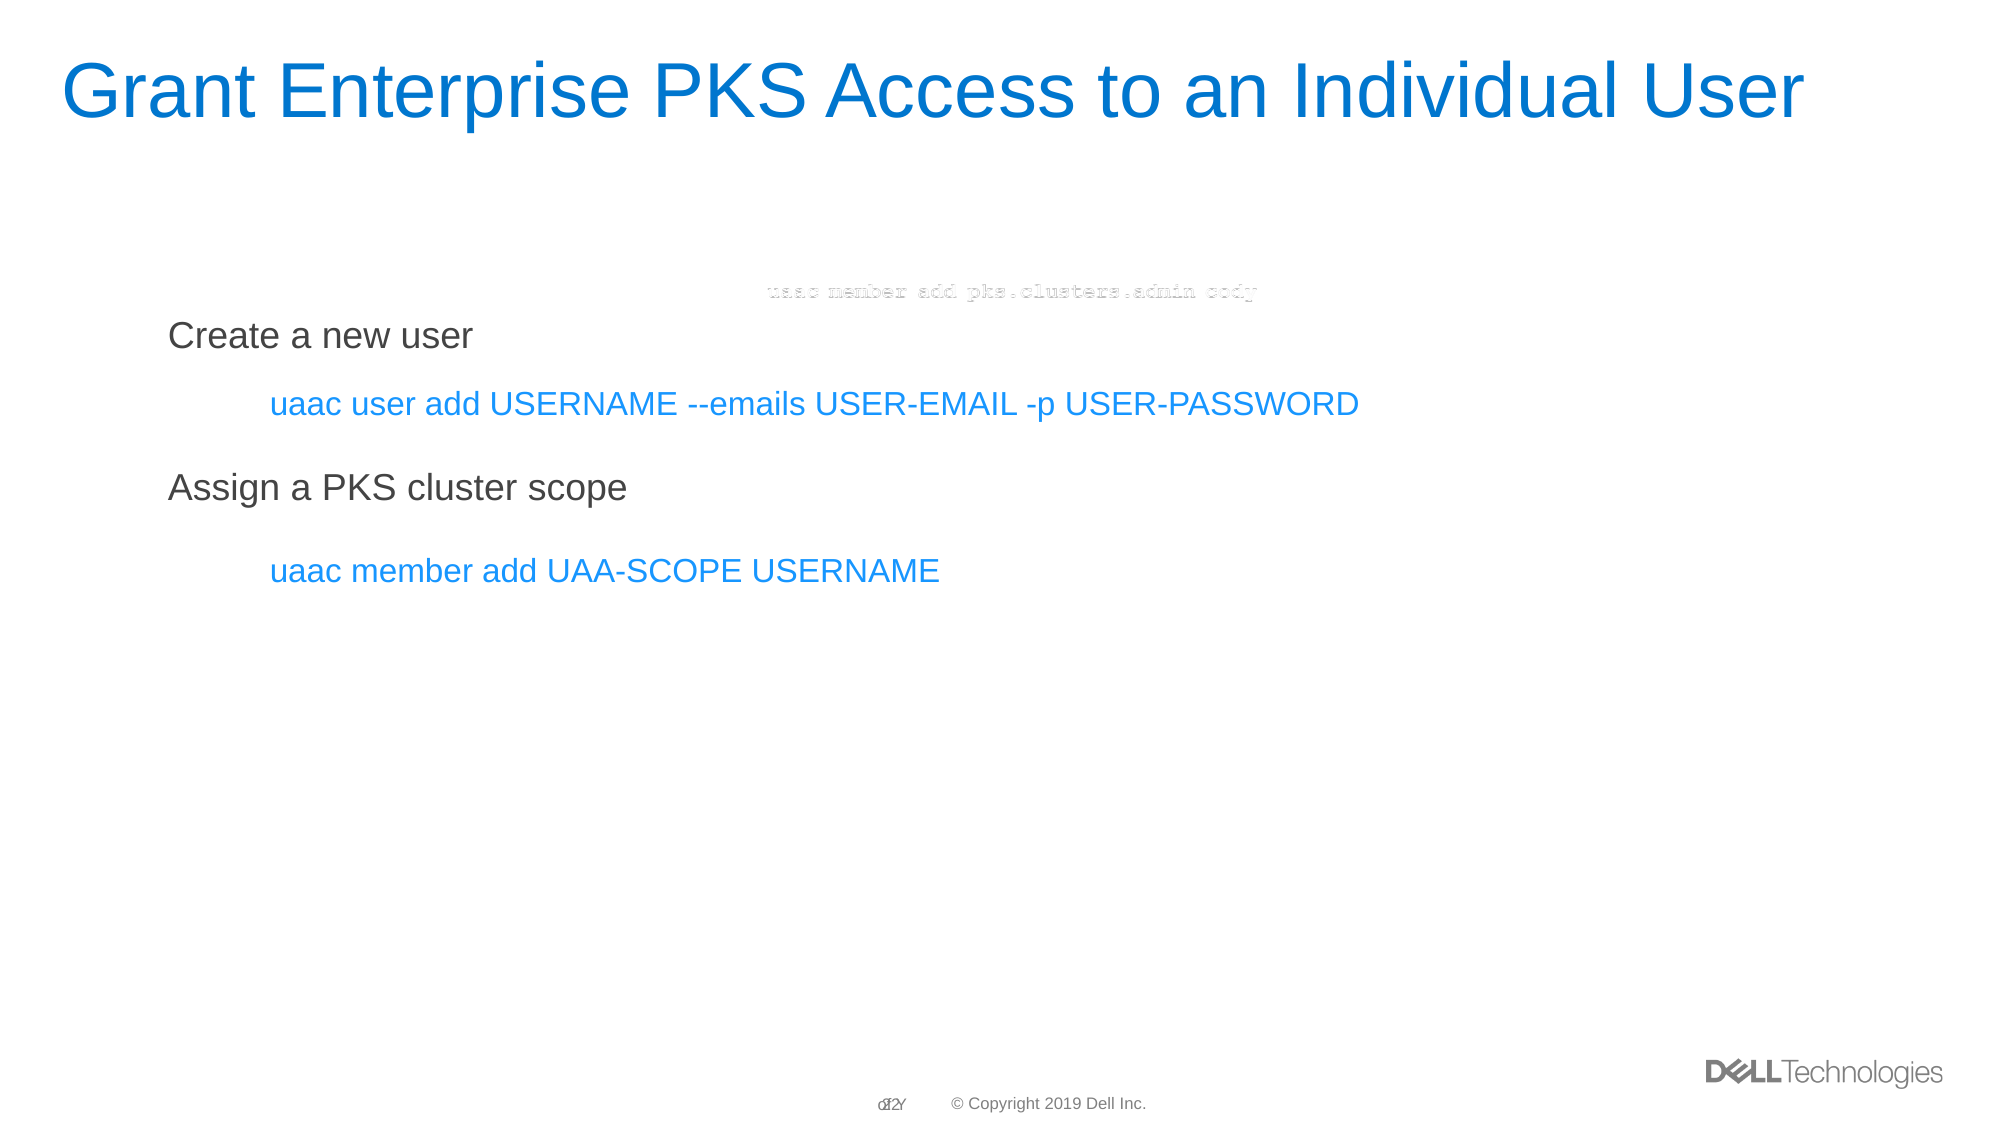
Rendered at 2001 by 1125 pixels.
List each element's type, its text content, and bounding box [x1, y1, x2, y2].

text_box Assign a PKS cluster scope [153, 455, 860, 516]
text_box Create a new user [153, 303, 860, 364]
title Grant Enterprise PKS Access to an Individual User [61, 50, 1938, 135]
text_box uaac user add USERNAME --emails USER-EMAIL -p USER-PASSWORD [255, 374, 1490, 430]
text_box uaac member add UAA-SCOPE USERNAME [255, 542, 1490, 597]
picture [754, 272, 1270, 318]
picture [1706, 1058, 1943, 1089]
